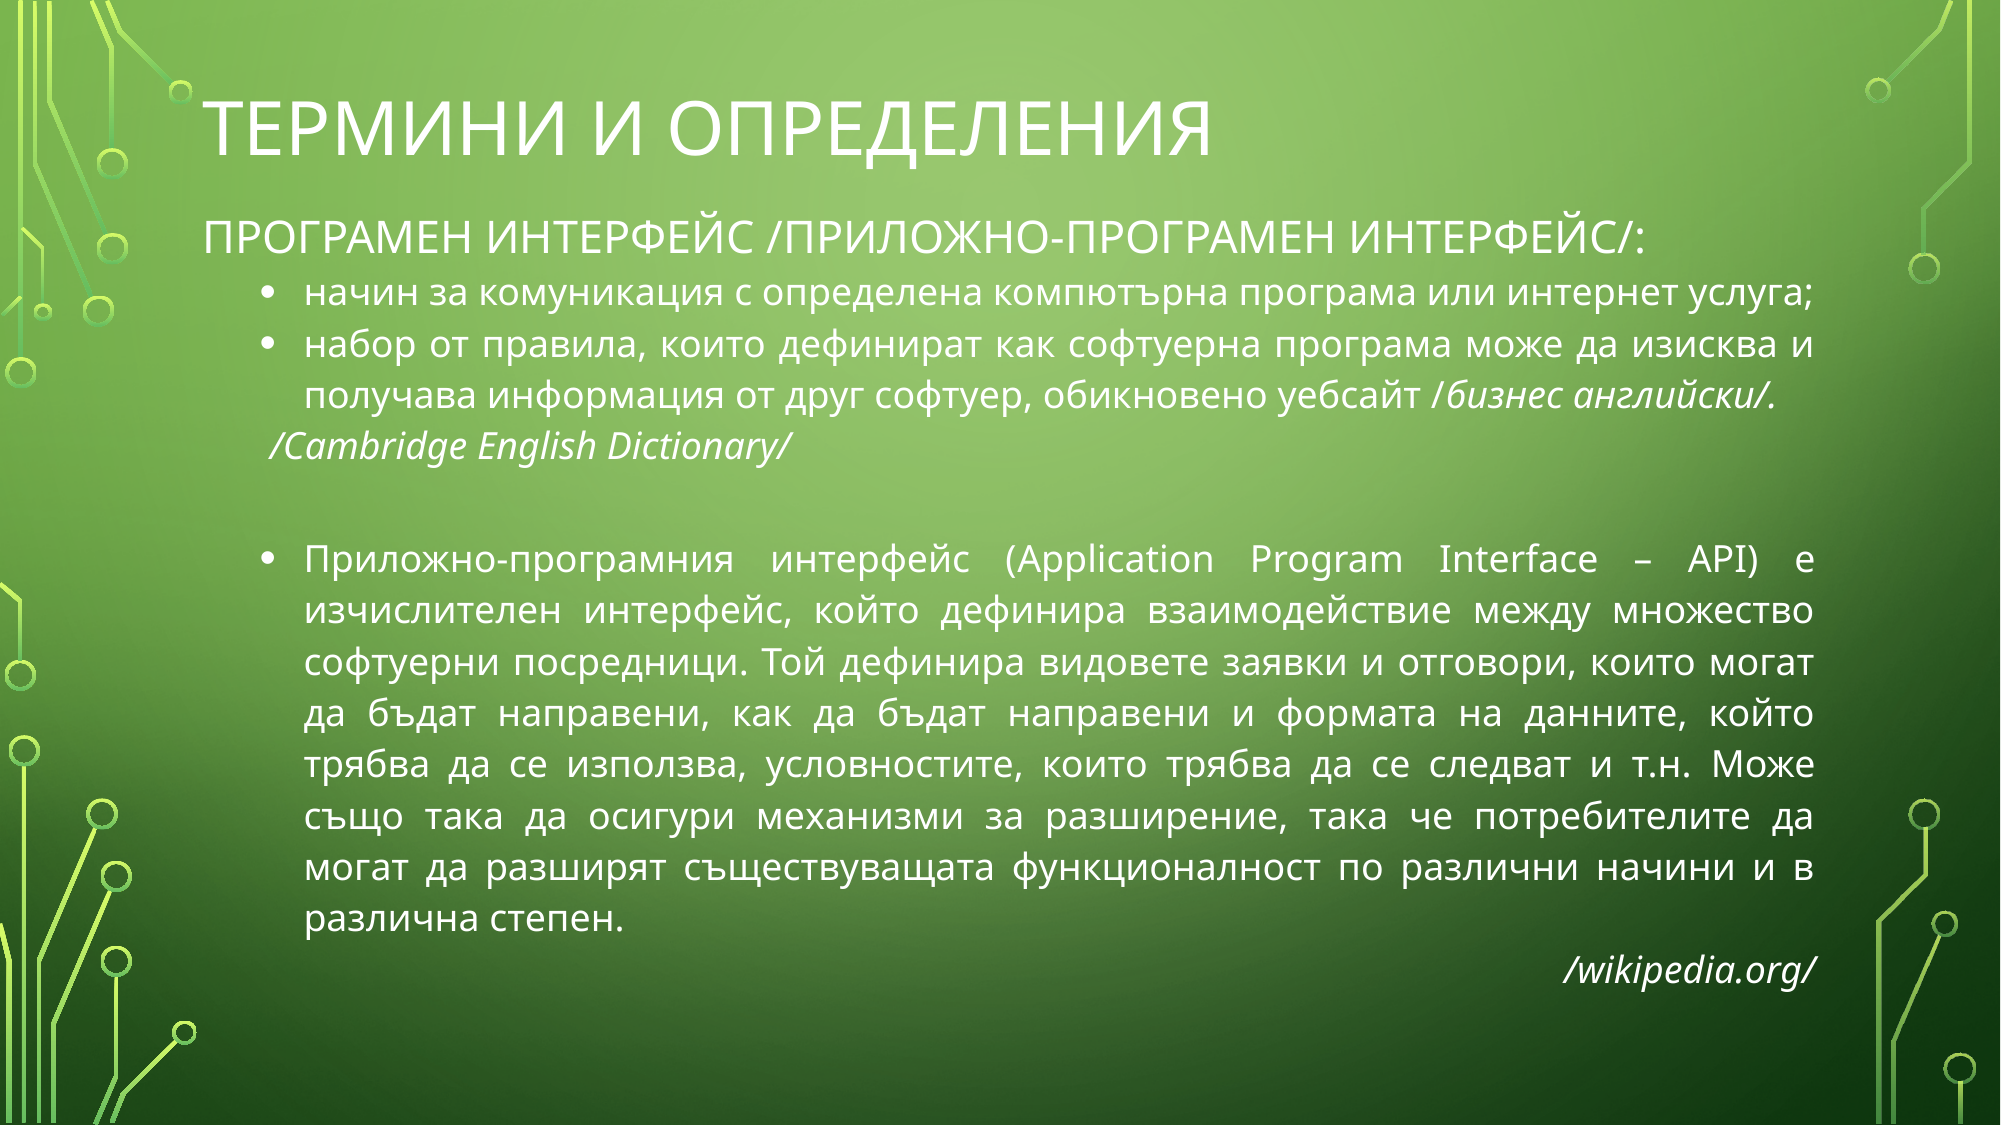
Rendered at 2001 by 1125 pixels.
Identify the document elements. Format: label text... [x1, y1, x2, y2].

list ПРОГРАМЕН ИНТЕРФЕЙС /ПРИЛОЖНО-ПРОГРАМЕН ИНТЕРФЕЙС/: начин за комуникация с определена компютърна програма или интернет услуга; набор от правила, които дефинират как софтуерна програма може да изисква и получава информация от друг софтуер, обикновено уебсайт /бизнес английски/. /Cambridge English Dictionary/ Приложно-програмния интерфейс (Application Program Interface – API) е изчислителен интерфейс, който дефинира взаимодействие между множество софтуерни посредници. Той дефинира видовете заявки и отговори, които могат да бъдат направени, как да бъдат направени и формата на данните, който трябва да се използва, условностите, които трябва да се следват и т.н. Може също така да осигури механизми за разширение, така че потребителите да могат да разширят съществуващата функционалност по различни начини и в различна степен. /wikipedia.org/ [187, 193, 1831, 1074]
title Термини и определения [187, 69, 1813, 193]
